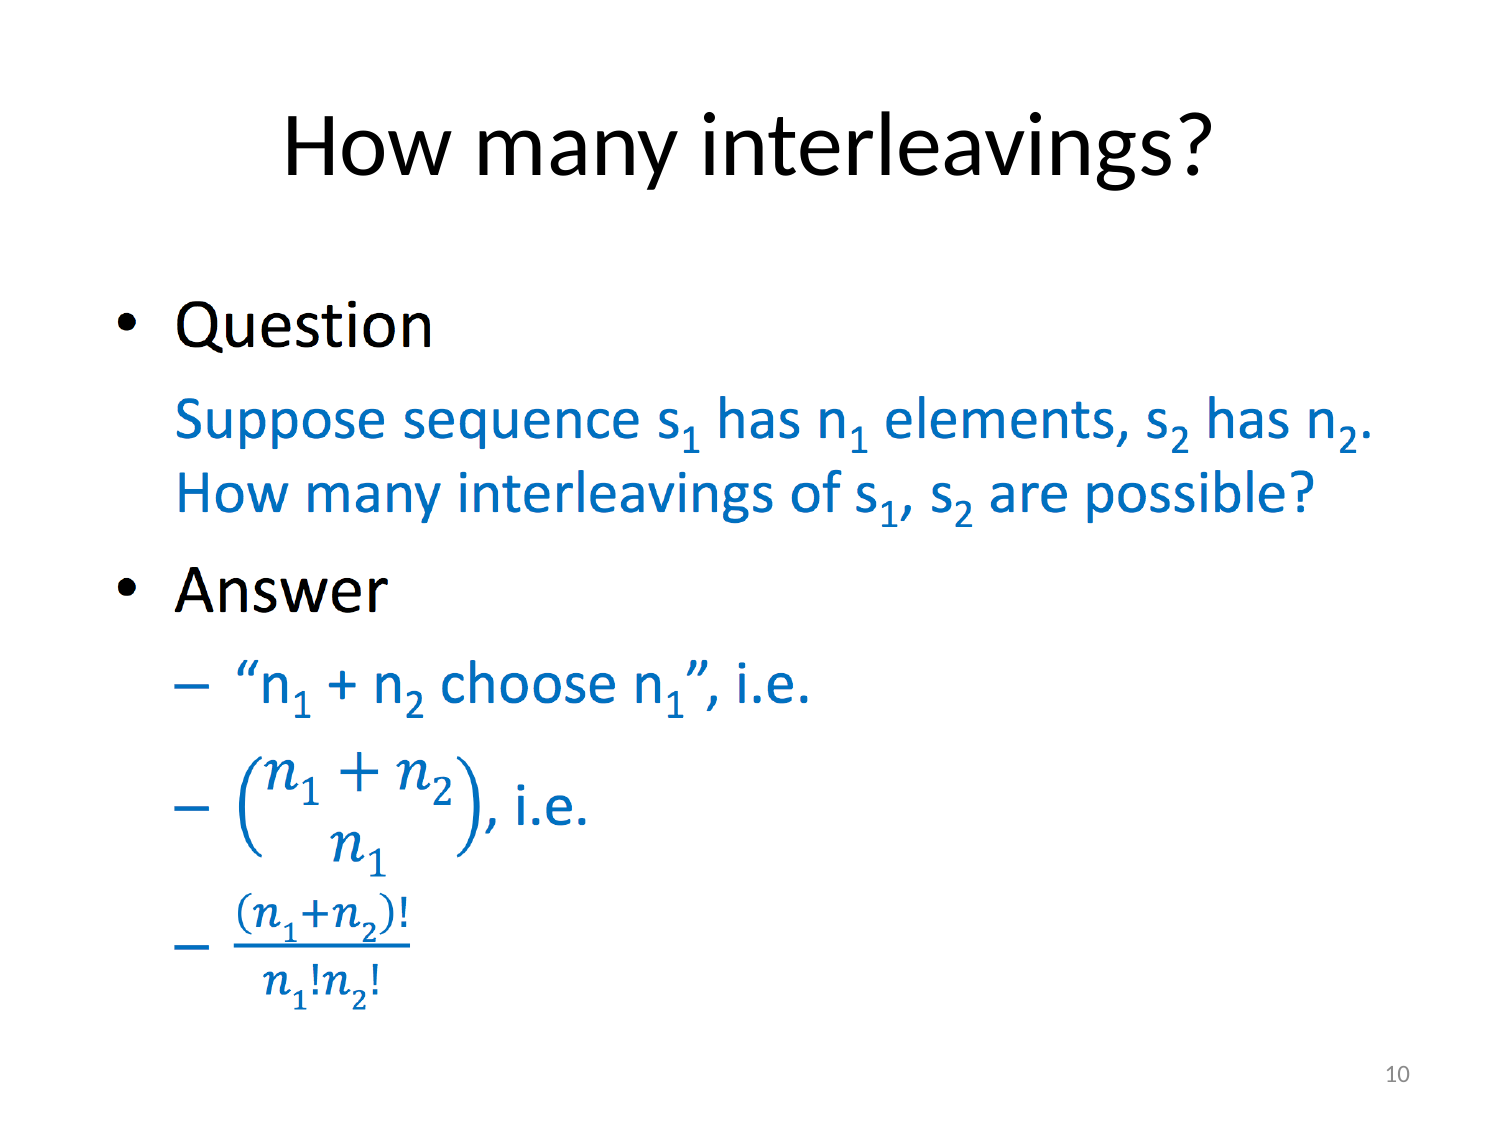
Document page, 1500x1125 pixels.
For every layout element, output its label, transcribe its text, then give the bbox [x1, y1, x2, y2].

slide_number 10 [1074, 1042, 1425, 1103]
picture [74, 271, 1394, 1043]
title How many interleavings? [75, 45, 1425, 233]
